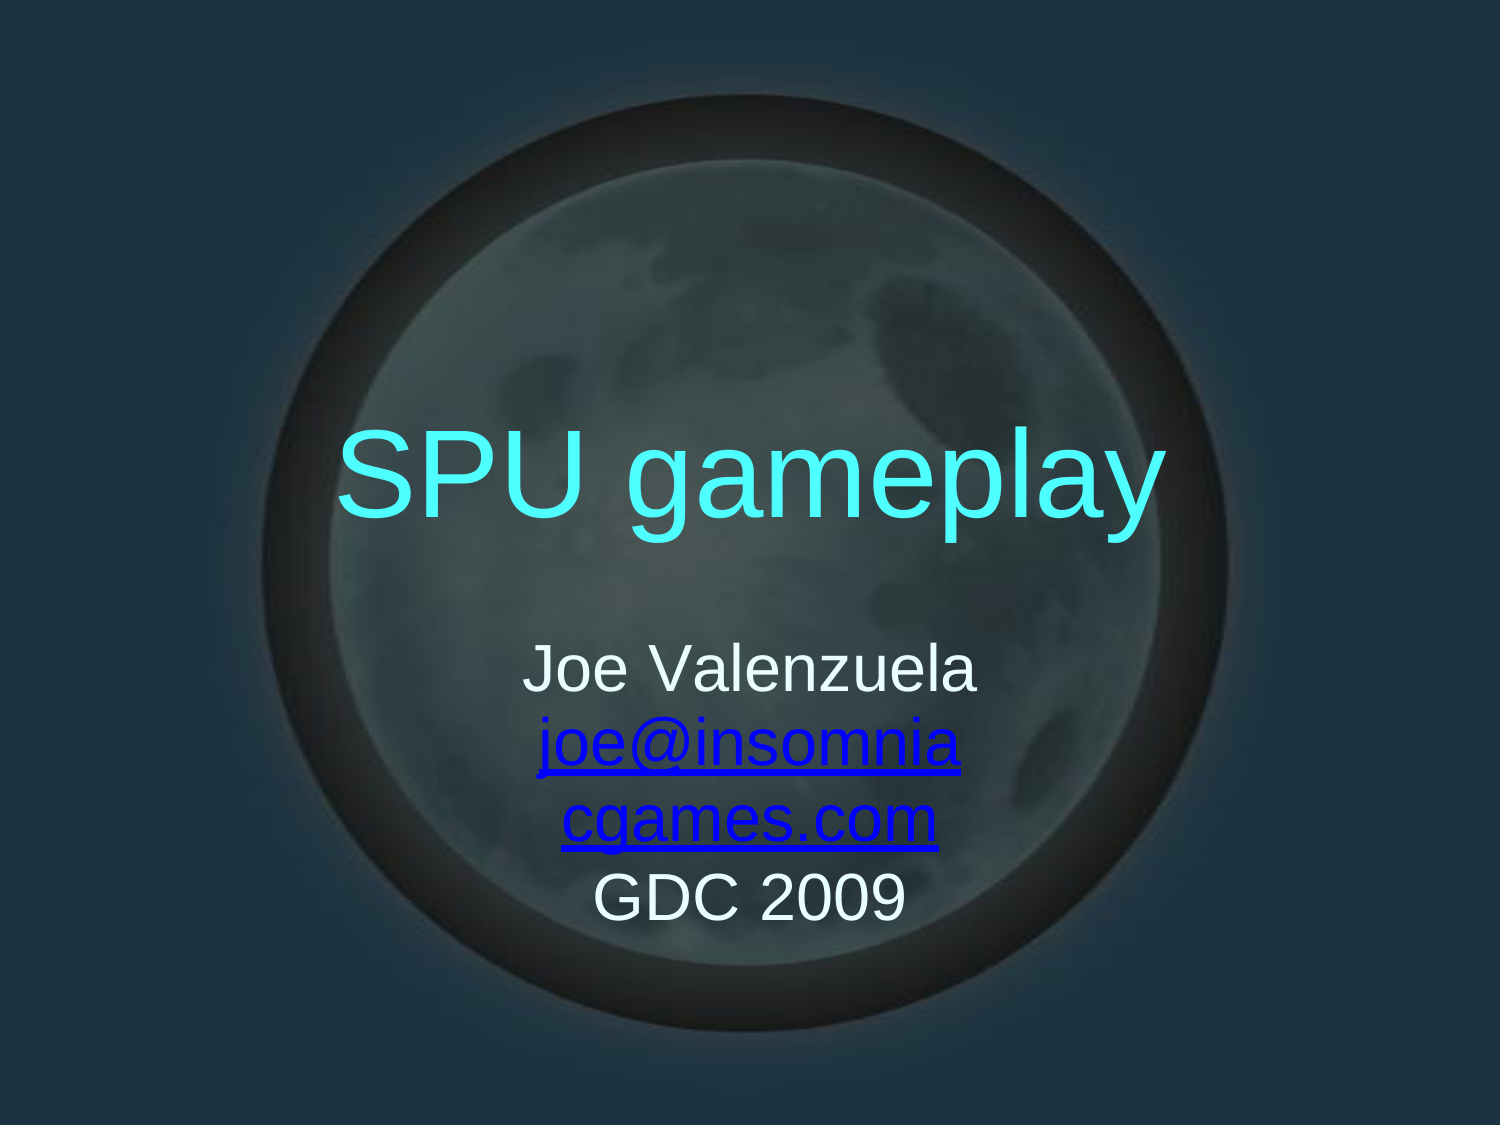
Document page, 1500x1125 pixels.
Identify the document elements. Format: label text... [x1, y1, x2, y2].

text_box Joe Valenzuela joe@insomniacgames.com GDC 2009 [347, 634, 1159, 866]
text_box [0, 0, 1500, 1125]
text_box gameplay [622, 413, 1188, 543]
text_box SPU [331, 413, 611, 543]
